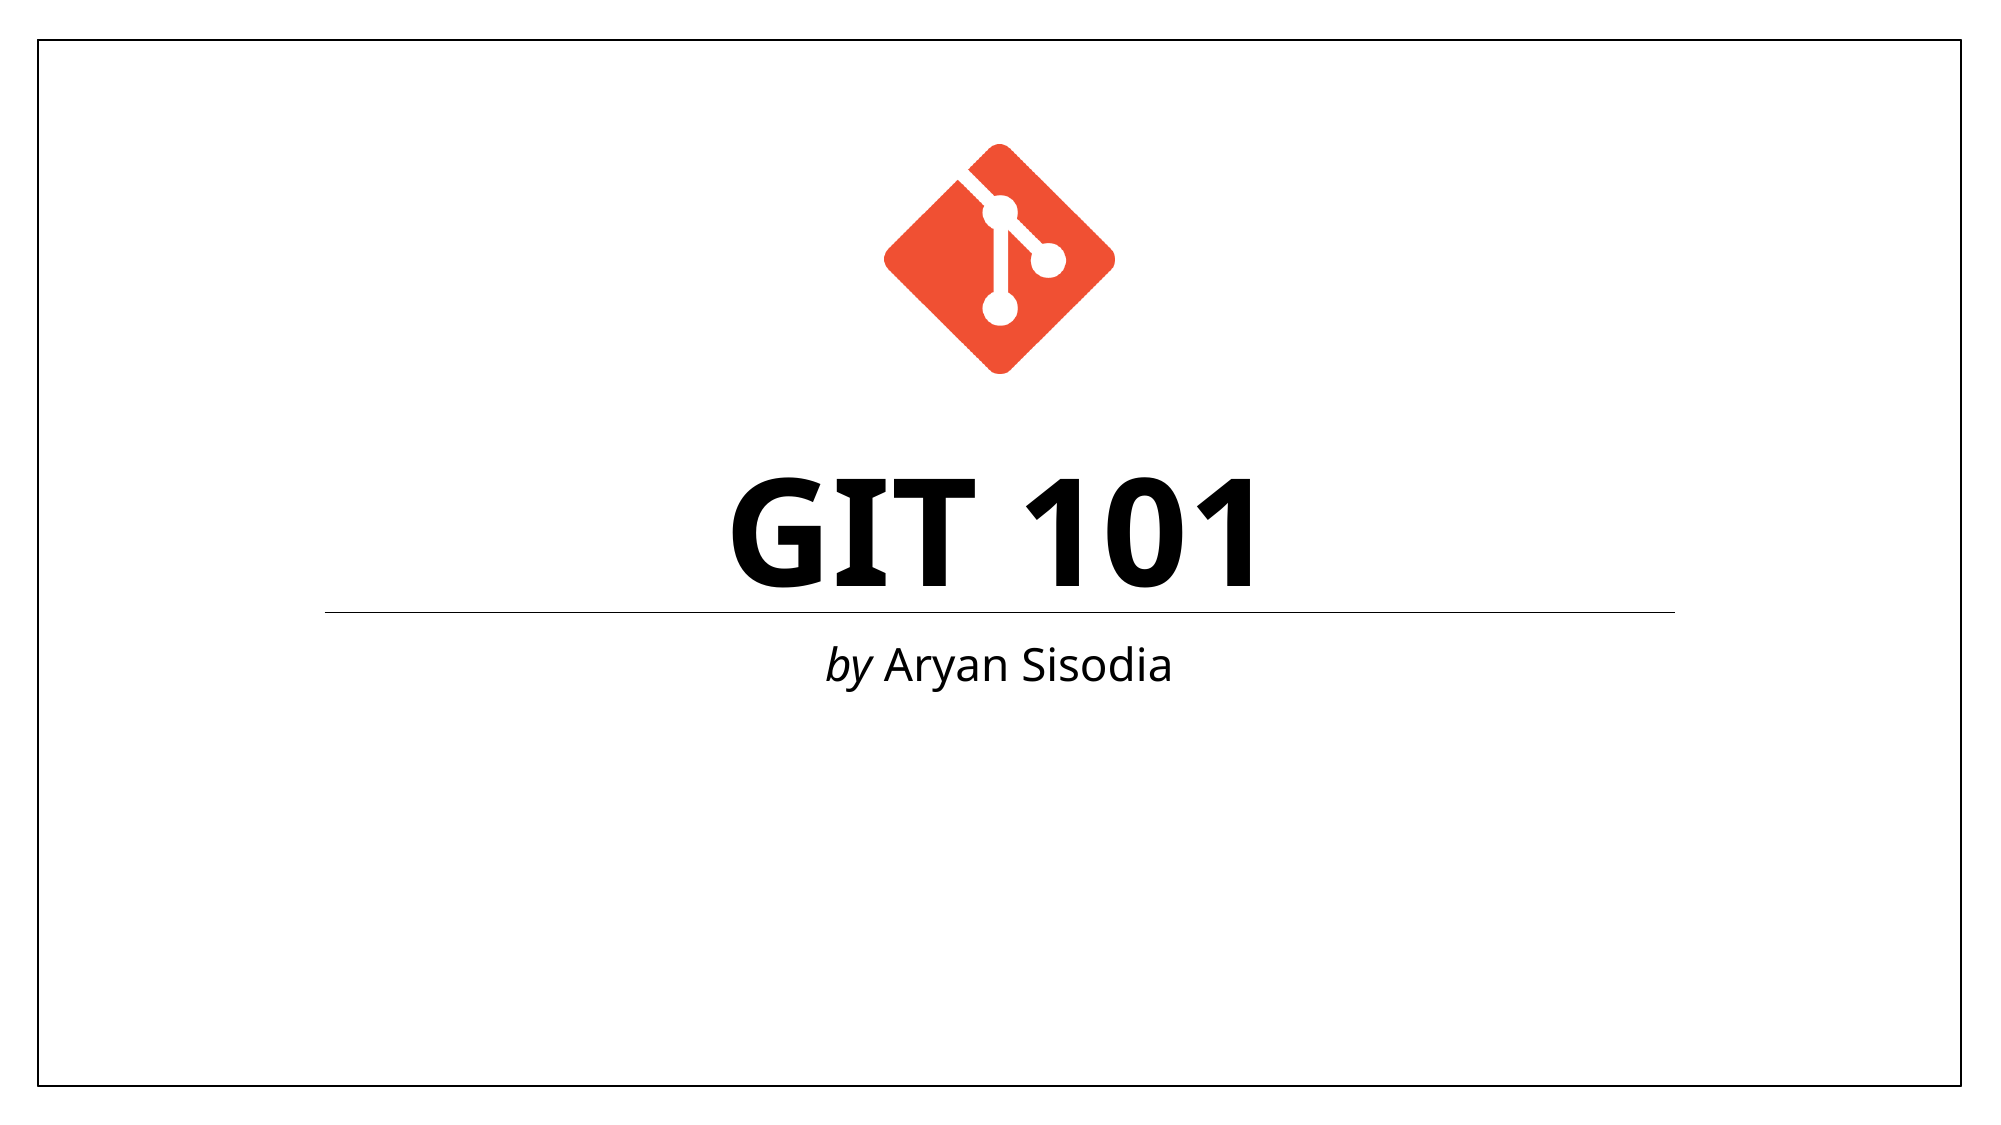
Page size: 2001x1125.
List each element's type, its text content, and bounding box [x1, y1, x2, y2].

subtitle by Aryan Sisodia [280, 634, 1719, 863]
picture [884, 144, 1115, 375]
title Git 101 [182, 144, 1818, 625]
